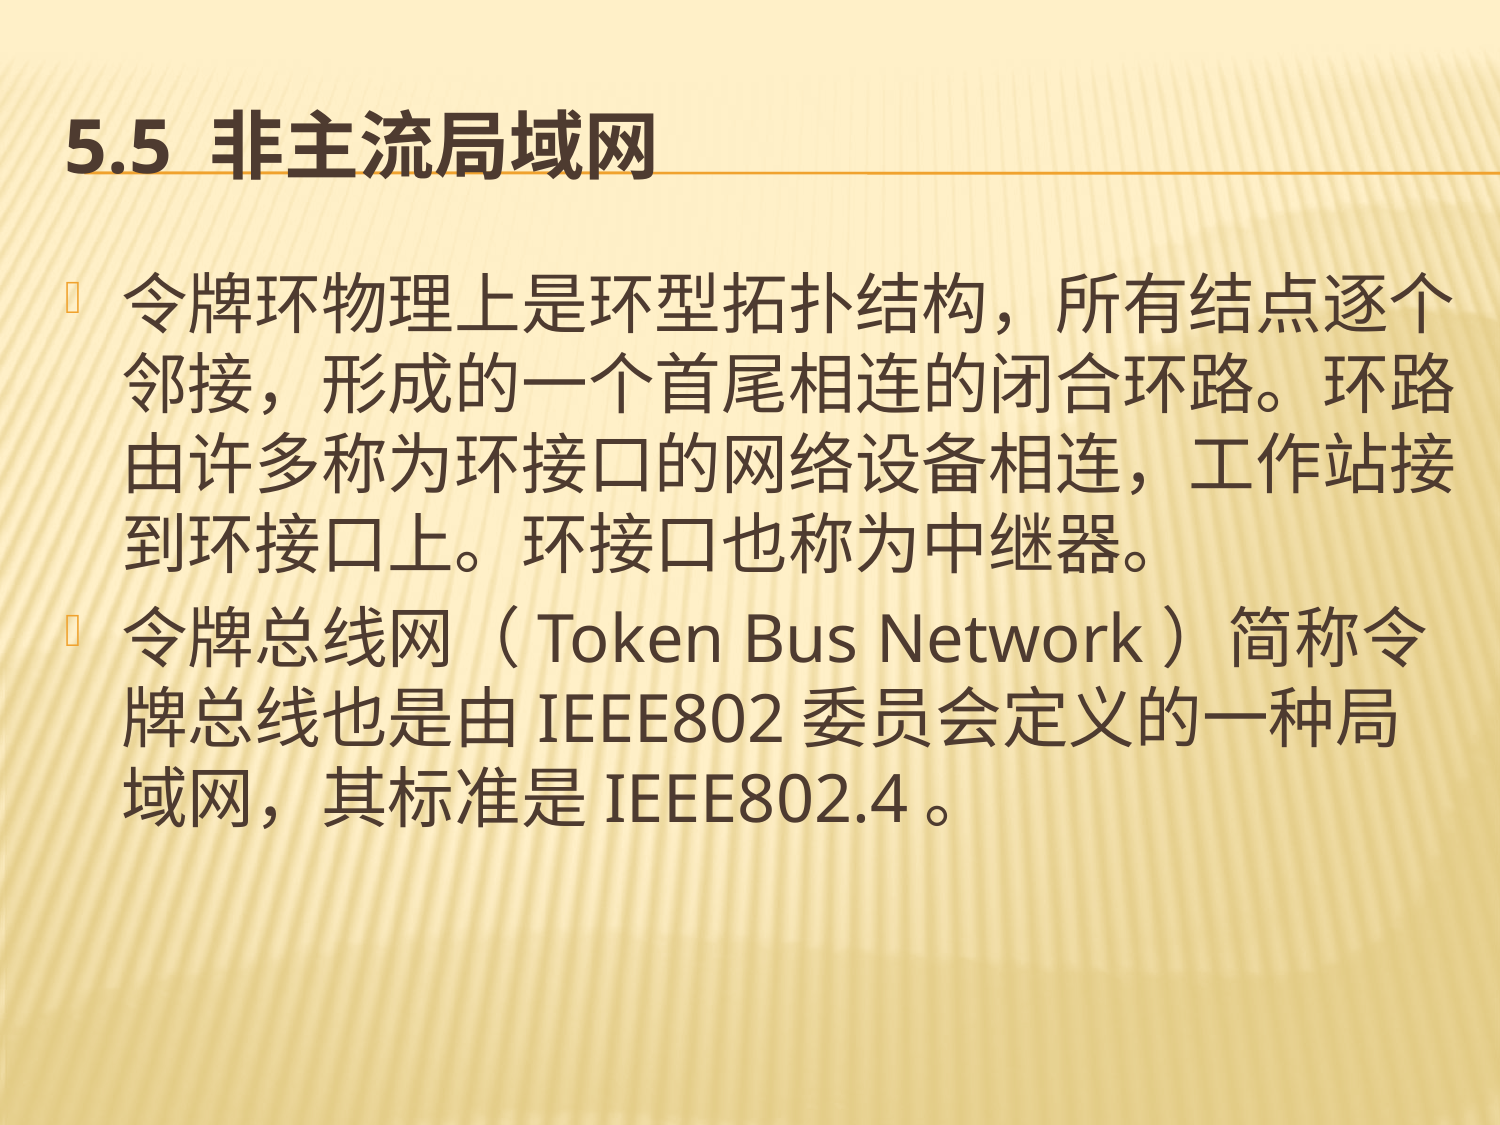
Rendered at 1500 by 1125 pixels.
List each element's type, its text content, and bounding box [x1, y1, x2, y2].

list 令牌环物理上是环型拓扑结构，所有结点逐个邻接，形成的一个首尾相连的闭合环路。环路由许多称为环接口的网络设备相连，工作站接到环接口上。环接口也称为中继器。 令牌总线网（Token Bus Network）简称令牌总线也是由IEEE802委员会定义的一种局域网，其标准是IEEE802.4。 [50, 254, 1475, 998]
title 5.5 非主流局域网 [50, 75, 1475, 213]
